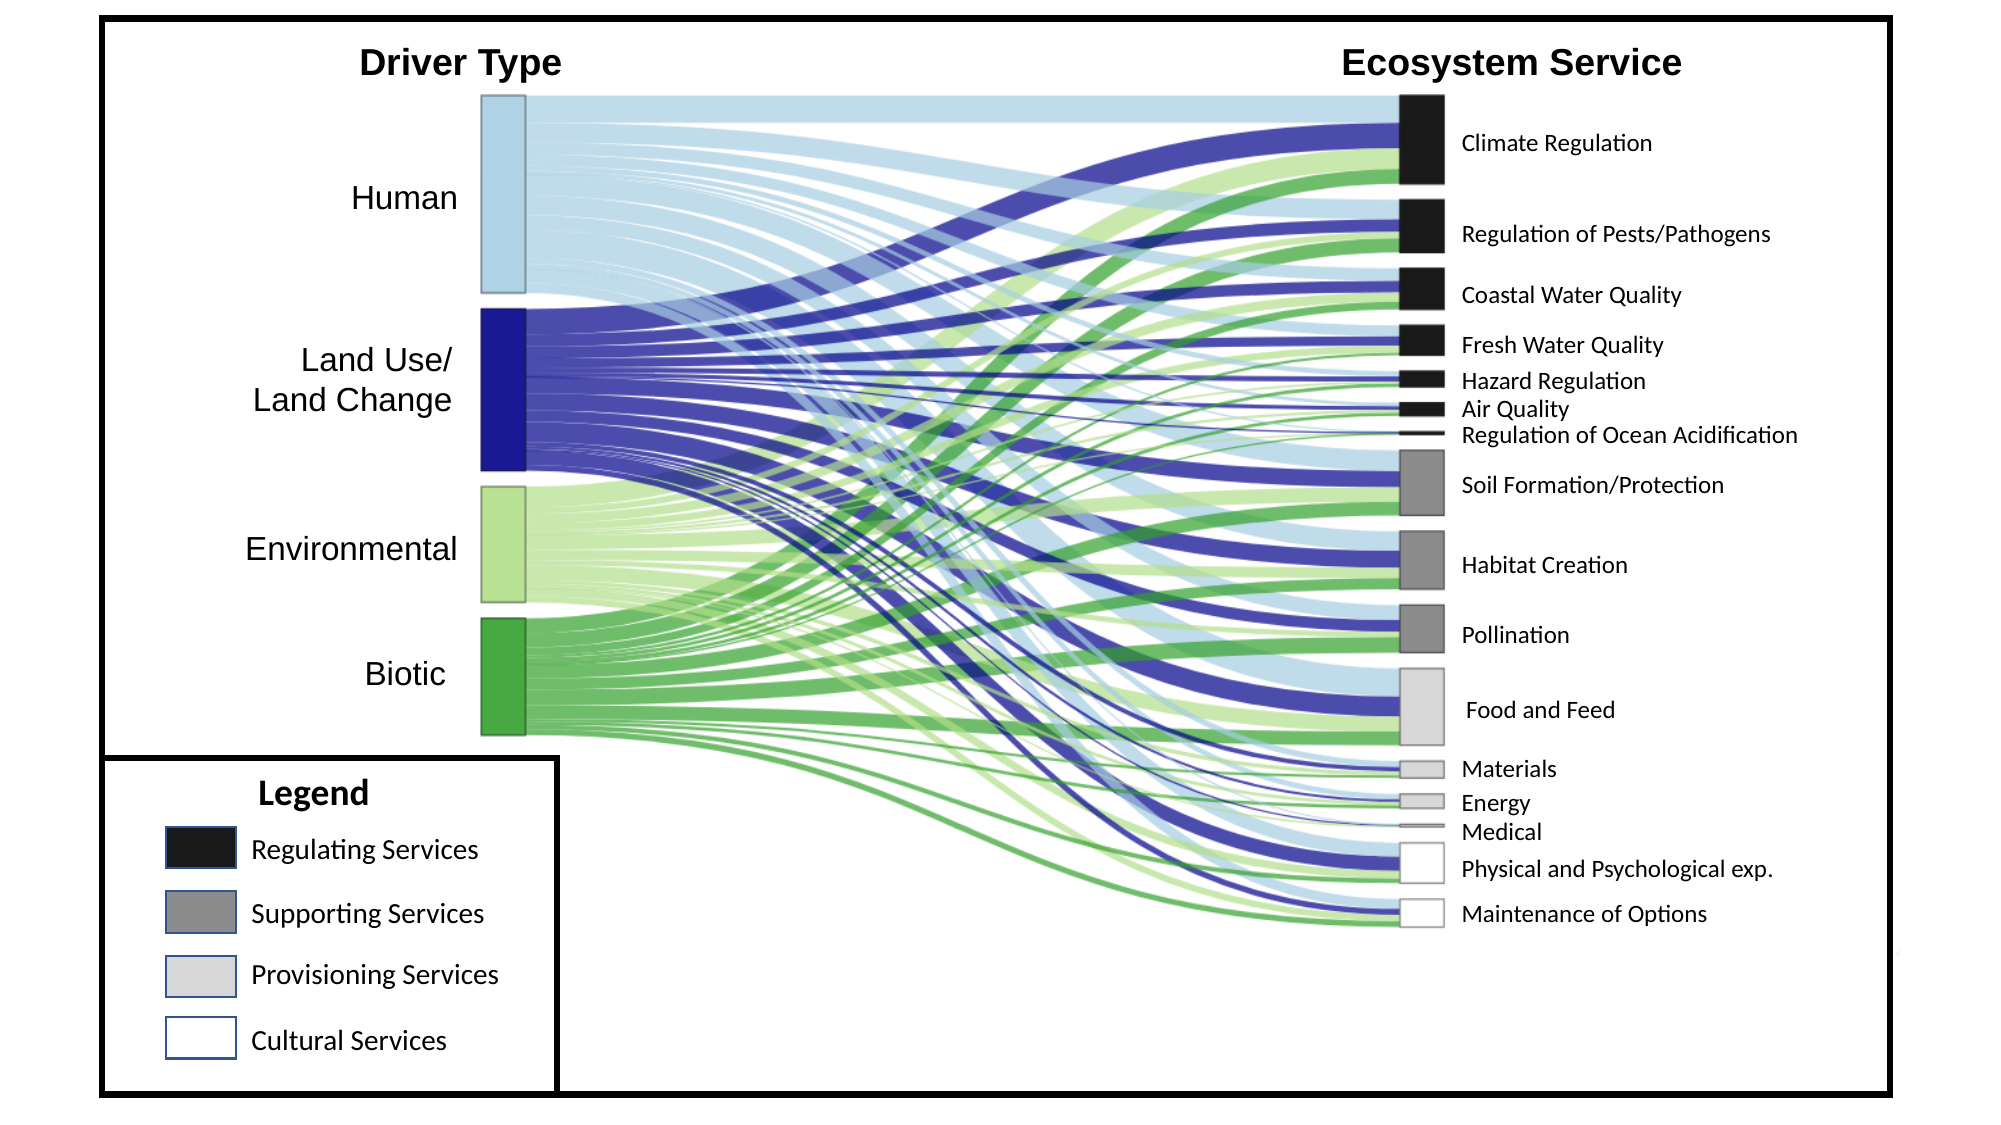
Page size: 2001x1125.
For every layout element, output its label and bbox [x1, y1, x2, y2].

text_box [101, 18, 1901, 1095]
